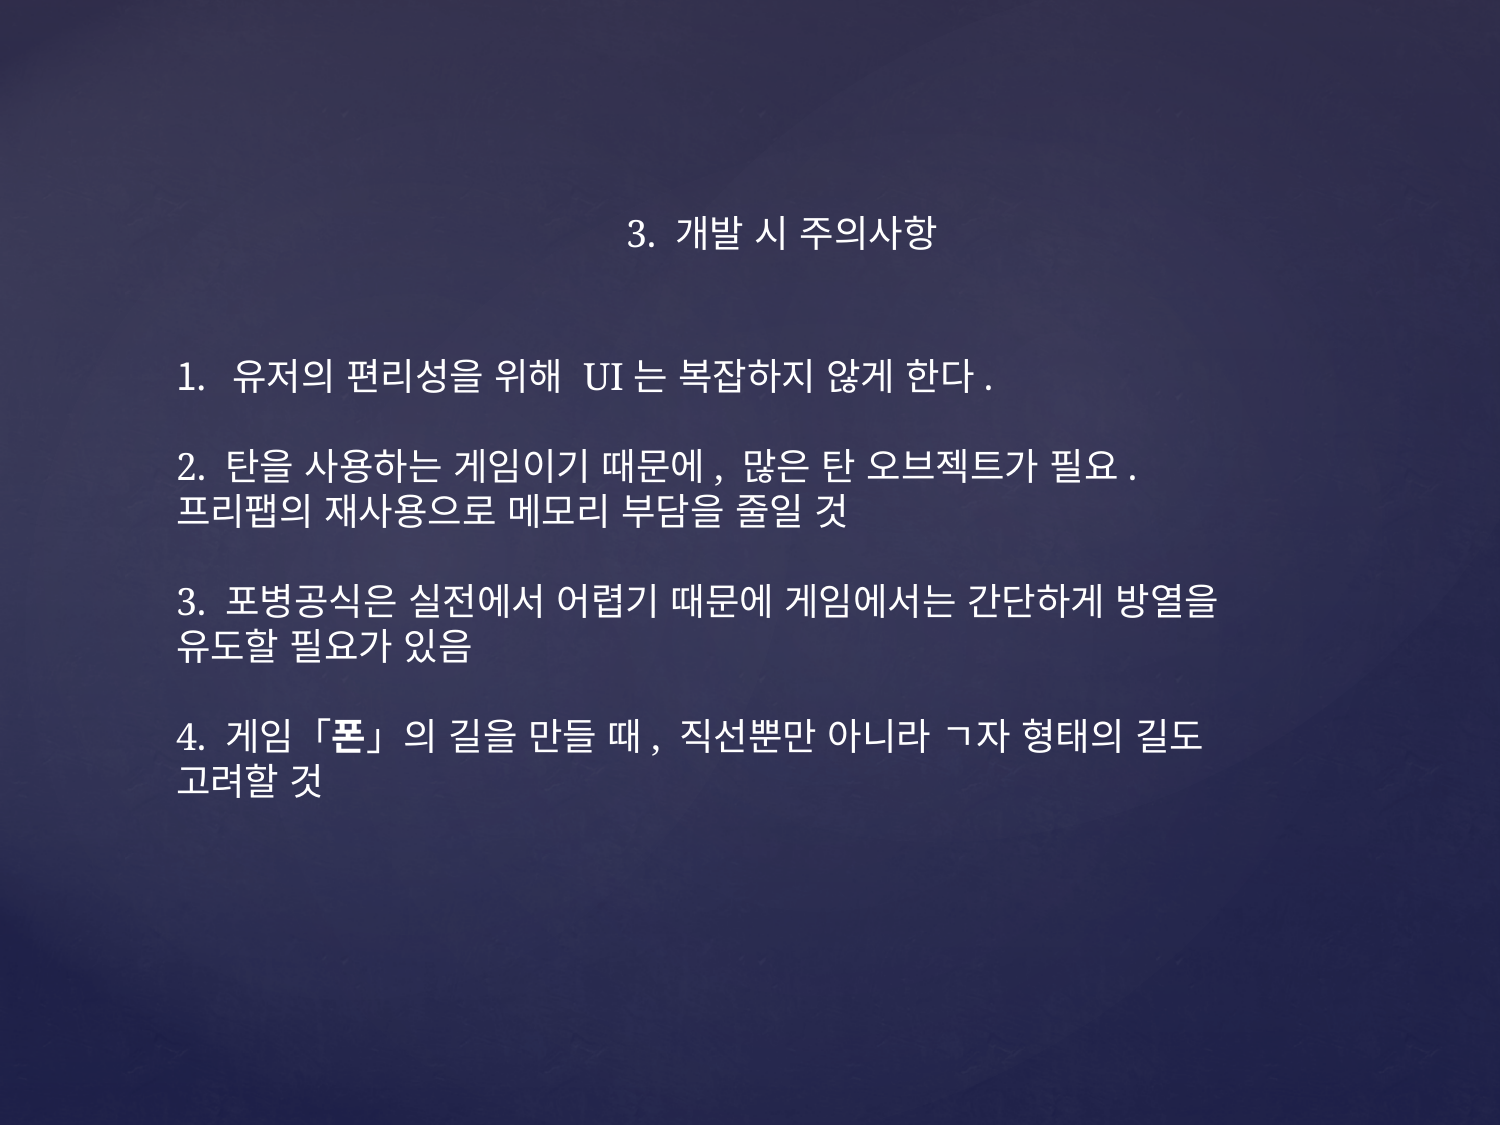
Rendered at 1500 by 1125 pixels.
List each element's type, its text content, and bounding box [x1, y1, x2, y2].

text_box 유저의 편리성을 위해 UI는 복잡하지 않게 한다. 2. 탄을 사용하는 게임이기 때문에, 많은 탄 오브젝트가 필요. 프리팹의 재사용으로 메모리 부담을 줄일 것 3. 포병공식은 실전에서 어렵기 때문에 게임에서는 간단하게 방열을 유도할 필요가 있음 4. 게임「폰」의 길을 만들 때, 직선뿐만 아니라 ㄱ자 형태의 길도 고려할 것 [161, 345, 1301, 811]
text_box 3. 개발 시 주의사항 [611, 203, 1002, 263]
